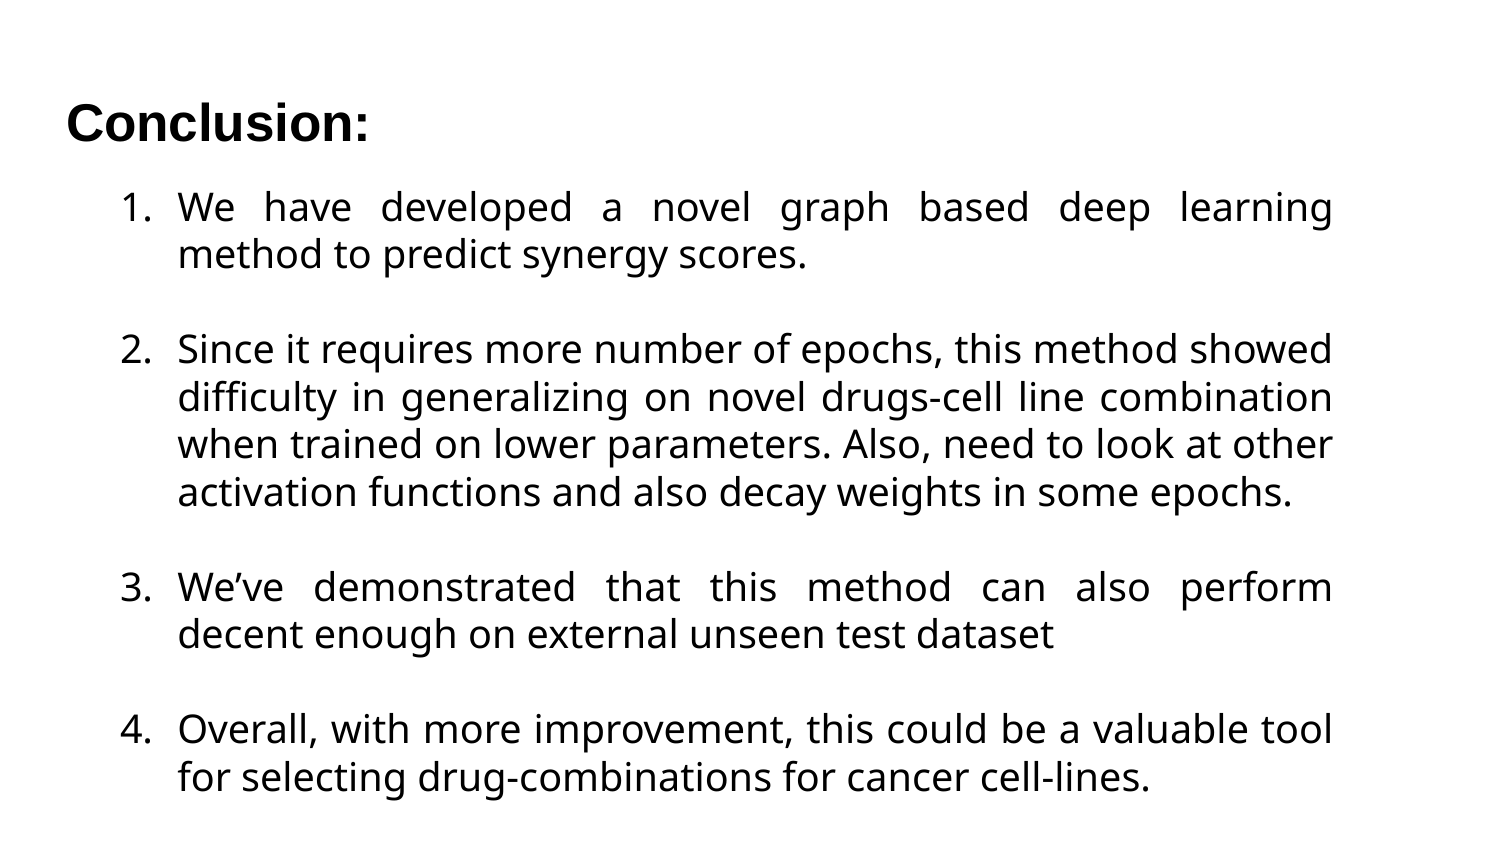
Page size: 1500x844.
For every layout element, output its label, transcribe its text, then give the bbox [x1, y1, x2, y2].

title Conclusion: [51, 72, 1449, 167]
text_box We have developed a novel graph based deep learning method to predict synergy scores. Since it requires more number of epochs, this method showed difficulty in generalizing on novel drugs-cell line combination when trained on lower parameters. Also, need to look at other activation functions and also decay weights in some epochs. We’ve demonstrated that this method can also perform decent enough on external unseen test dataset Overall, with more improvement, this could be a valuable tool for selecting drug-combinations for cancer cell-lines. [87, 166, 1350, 815]
